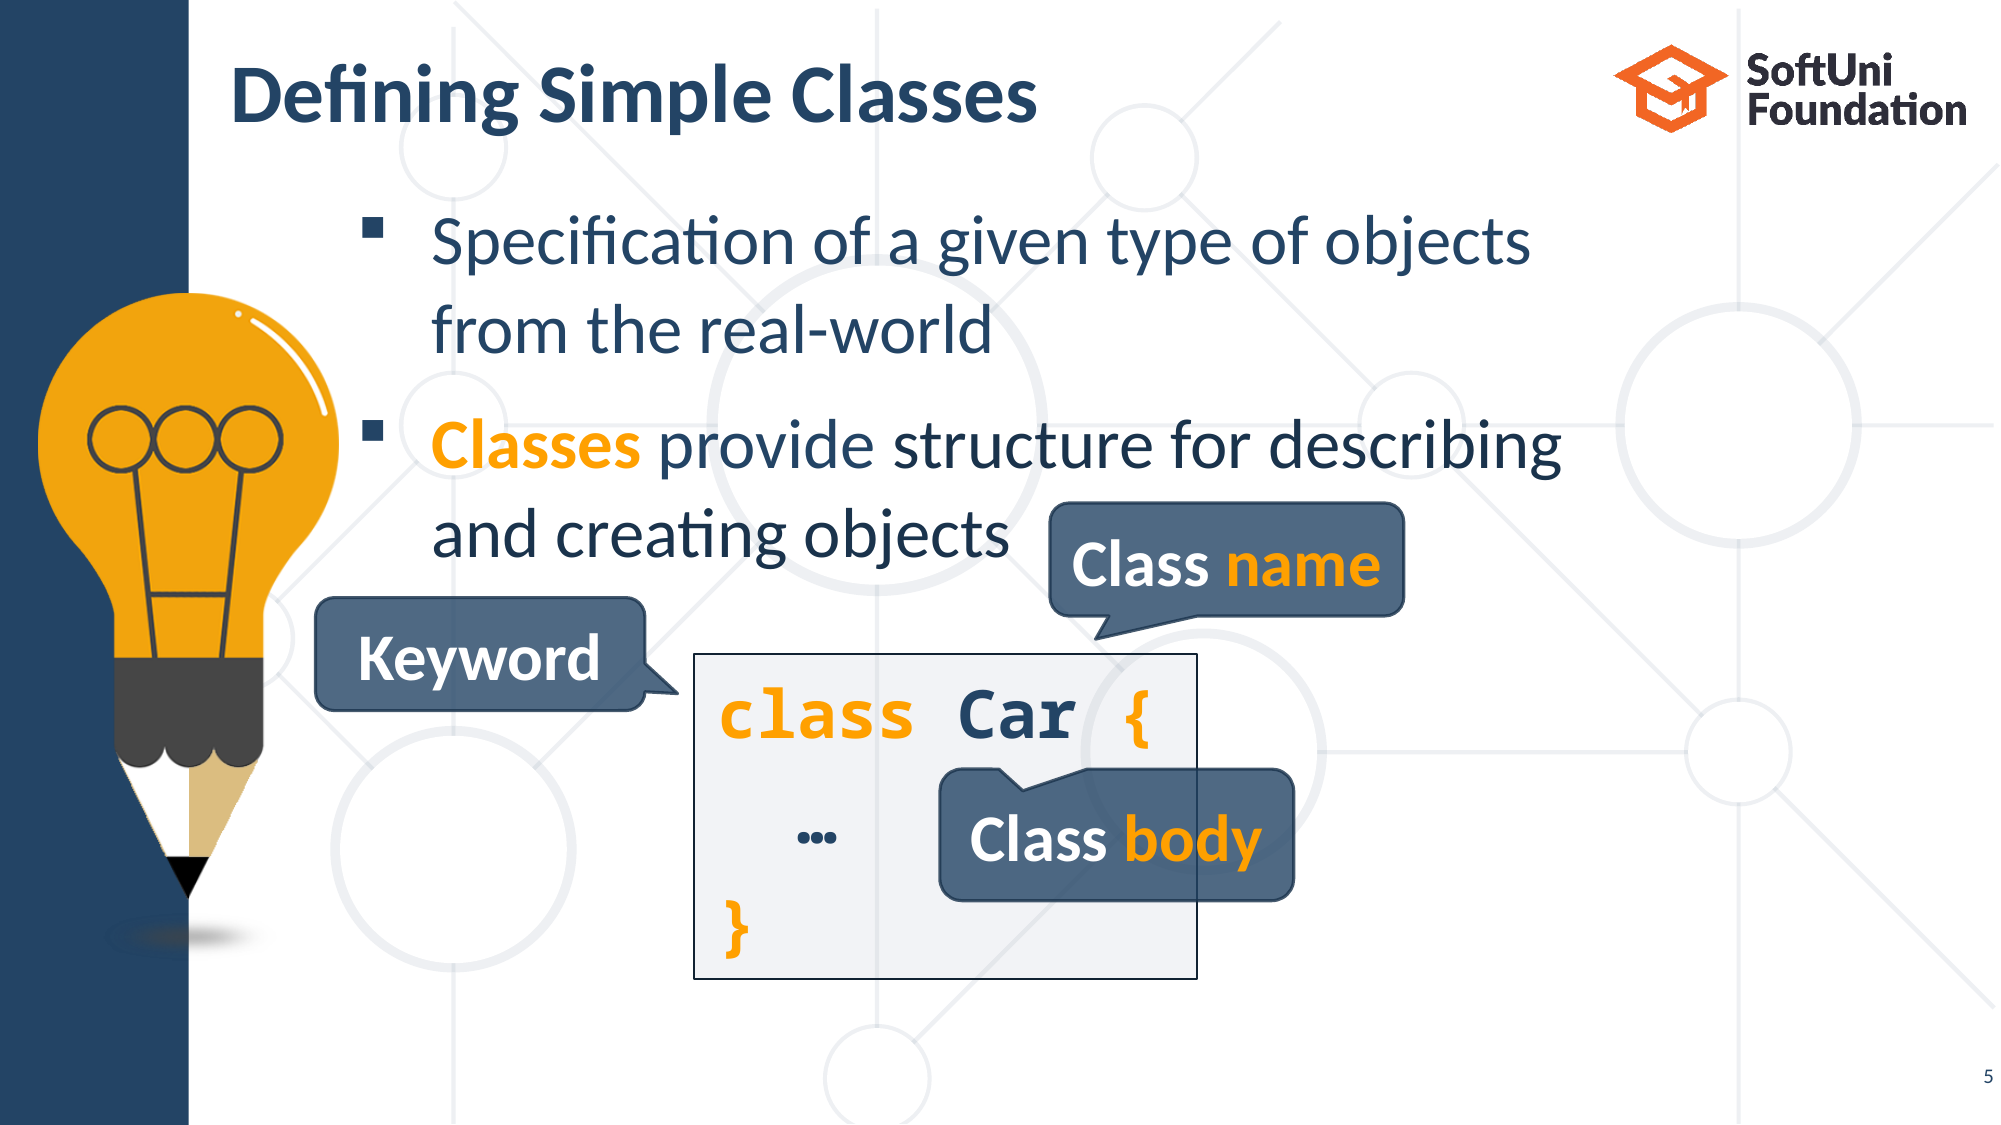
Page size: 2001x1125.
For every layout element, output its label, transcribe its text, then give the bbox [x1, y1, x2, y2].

slide_number 5 [1929, 1049, 2000, 1100]
list Specification of a given type of objects from the real-world Classes provide structure for describing and creating objects [338, 183, 1968, 1050]
text_box Class name [1047, 500, 1406, 642]
text_box Keyword [313, 595, 680, 713]
picture [1613, 44, 1966, 133]
title Defining Simple Classes [212, 16, 1591, 162]
picture [38, 293, 338, 961]
text_box class Car { … } [694, 654, 1197, 980]
text_box Class body [937, 766, 1296, 903]
